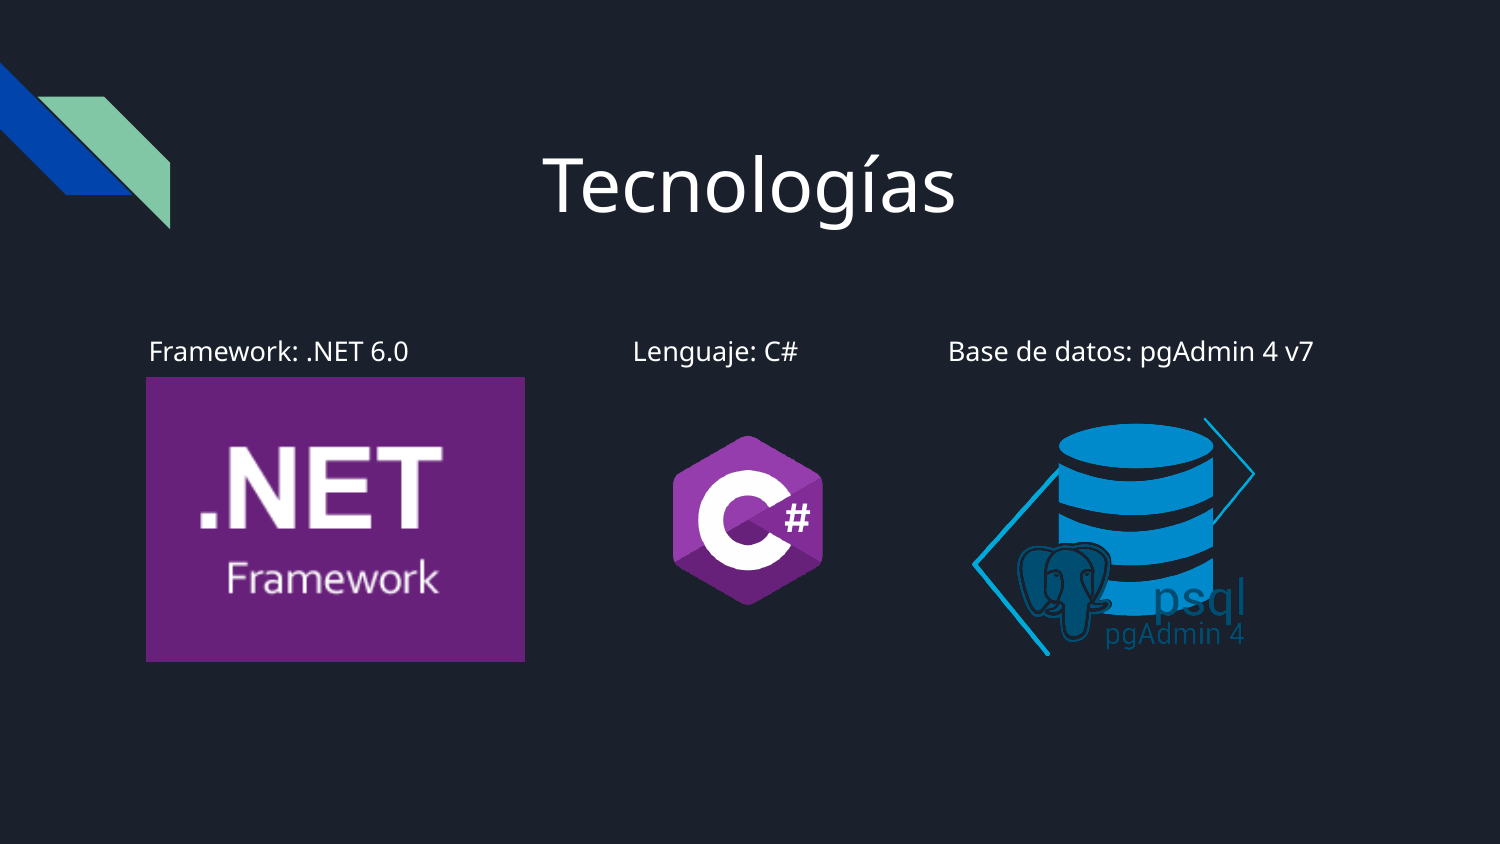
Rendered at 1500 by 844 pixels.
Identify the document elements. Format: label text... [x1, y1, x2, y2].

text_box Framework: .NET 6.0 [133, 314, 484, 382]
picture [955, 369, 1283, 696]
text_box Lenguaje: C# [617, 314, 853, 376]
picture [605, 377, 890, 662]
title Tecnologías [172, 122, 1328, 273]
text_box Base de datos: pgAdmin 4 v7 [932, 314, 1425, 382]
picture [145, 377, 525, 662]
